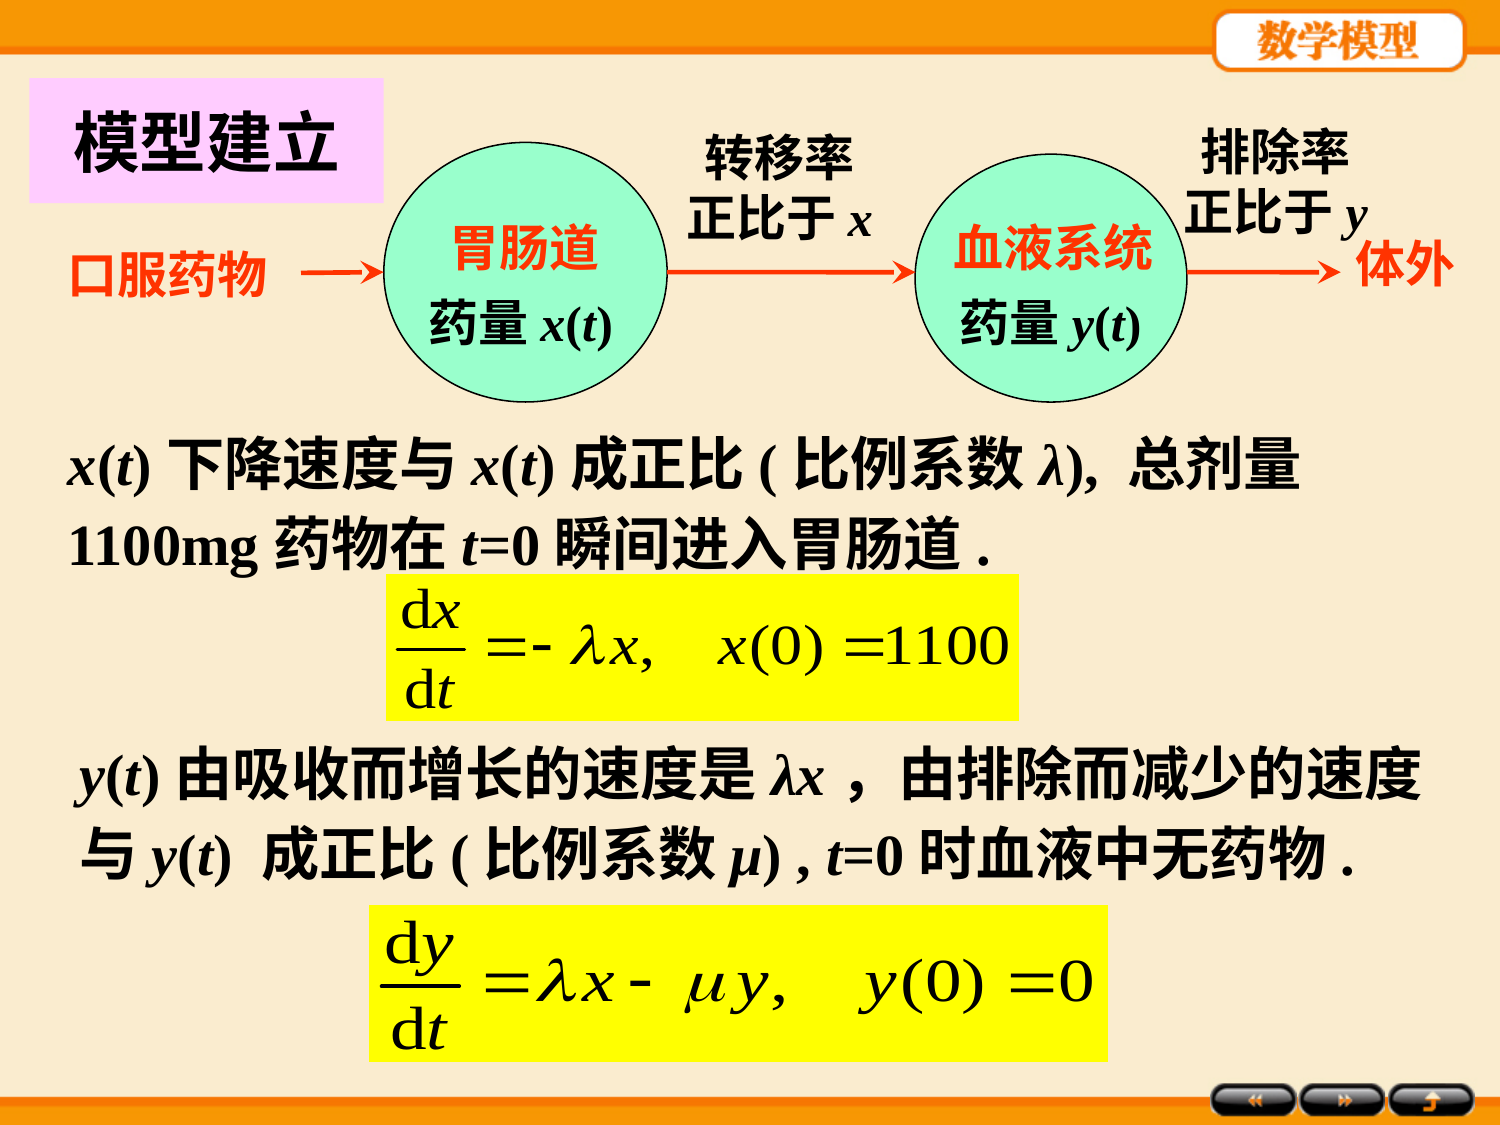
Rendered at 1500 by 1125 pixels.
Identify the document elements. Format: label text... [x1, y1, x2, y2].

text_box 模型建立 [29, 78, 384, 204]
text_box x(t)下降速度与x(t)成正比(比例系数λ), 总剂量1100mg药物在t=0瞬间进入胃肠道. [53, 409, 1477, 585]
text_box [386, 573, 1019, 722]
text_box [52, 113, 1472, 403]
picture [0, 0, 1500, 1125]
text_box y(t)由吸收而增长的速度是λx，由排除而减少的速度与y(t) 成正比(比例系数μ) , t=0时血液中无药物. [64, 719, 1447, 895]
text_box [368, 904, 1108, 1063]
